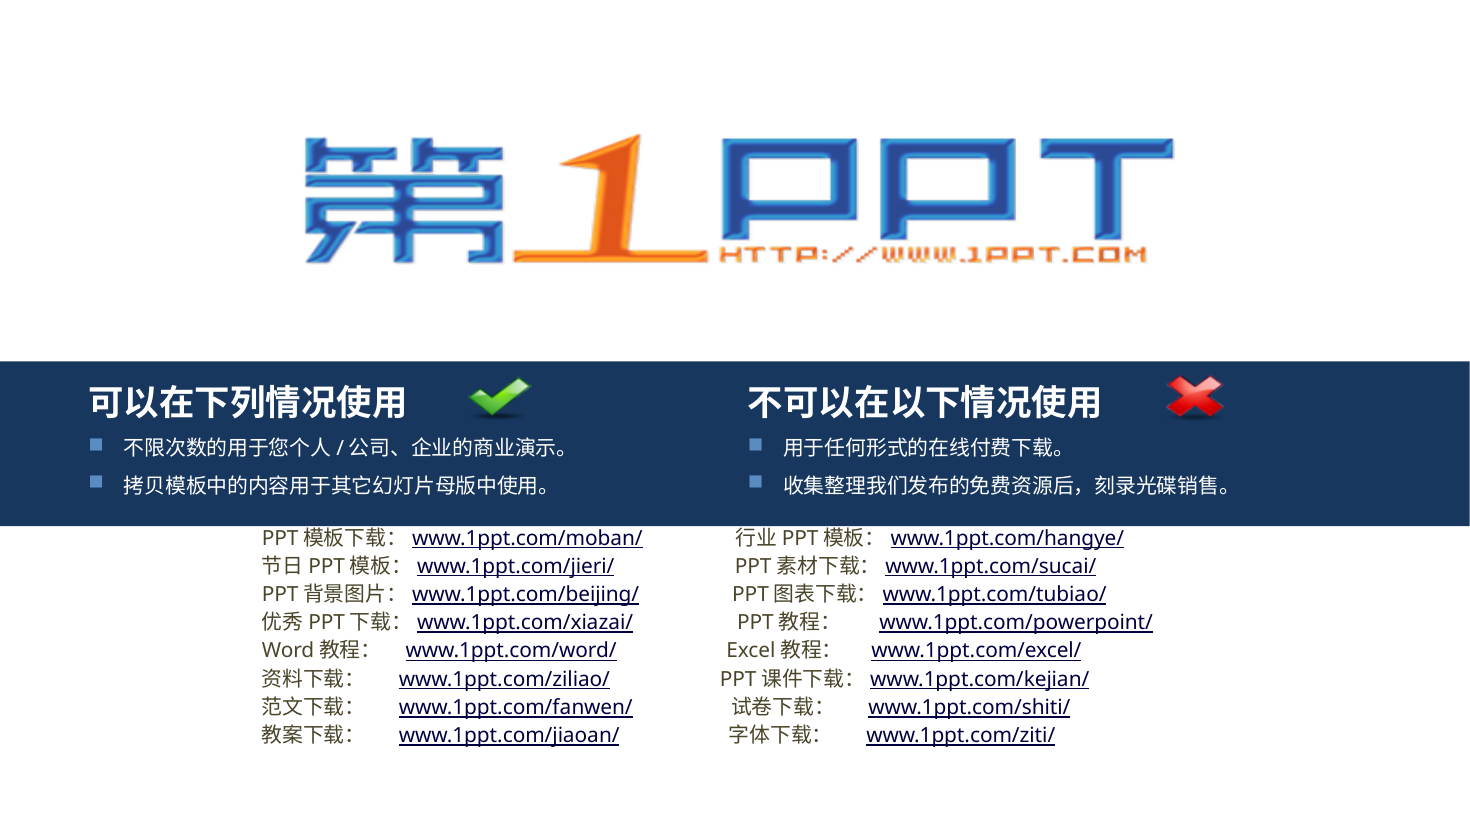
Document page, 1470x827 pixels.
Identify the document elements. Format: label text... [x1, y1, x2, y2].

picture [131, 37, 1372, 362]
text_box PPT模板下载：www.1ppt.com/moban/ 行业PPT模板：www.1ppt.com/hangye/ 节日PPT模板：www.1ppt.com/jieri/ PPT素材下载：www.1ppt.com/sucai/ PPT背景图片：www.1ppt.com/beijing/ PPT图表下载：www.1ppt.com/tubiao/ 优秀PPT下载：www.1ppt.com/xiazai/ PPT教程： www.1ppt.com/powerpoint/ Word教程： www.1ppt.com/word/ Excel教程： www.1ppt.com/excel/ 资料下载： www.1ppt.com/ziliao/ PPT课件下载：www.1ppt.com/kejian/ 范文下载： www.1ppt.com/fanwen/ 试卷下载： www.1ppt.com/shiti/ 教案下载： www.1ppt.com/jiaoan/ 字体下载： www.1ppt.com/ziti/ [247, 560, 1288, 741]
picture [468, 373, 533, 422]
text_box [1227, 361, 1470, 527]
text_box 不可以在以下情况使用 用于任何形式的在线付费下载。 收集整理我们发布的免费资源后，刻录光碟销售。 [734, 373, 1395, 560]
picture [1162, 373, 1227, 422]
text_box [0, 361, 467, 527]
text_box 可以在下列情况使用 不限次数的用于您个人/公司、企业的商业演示。 拷贝模板中的内容用于其它幻灯片母版中使用。 [75, 373, 735, 569]
